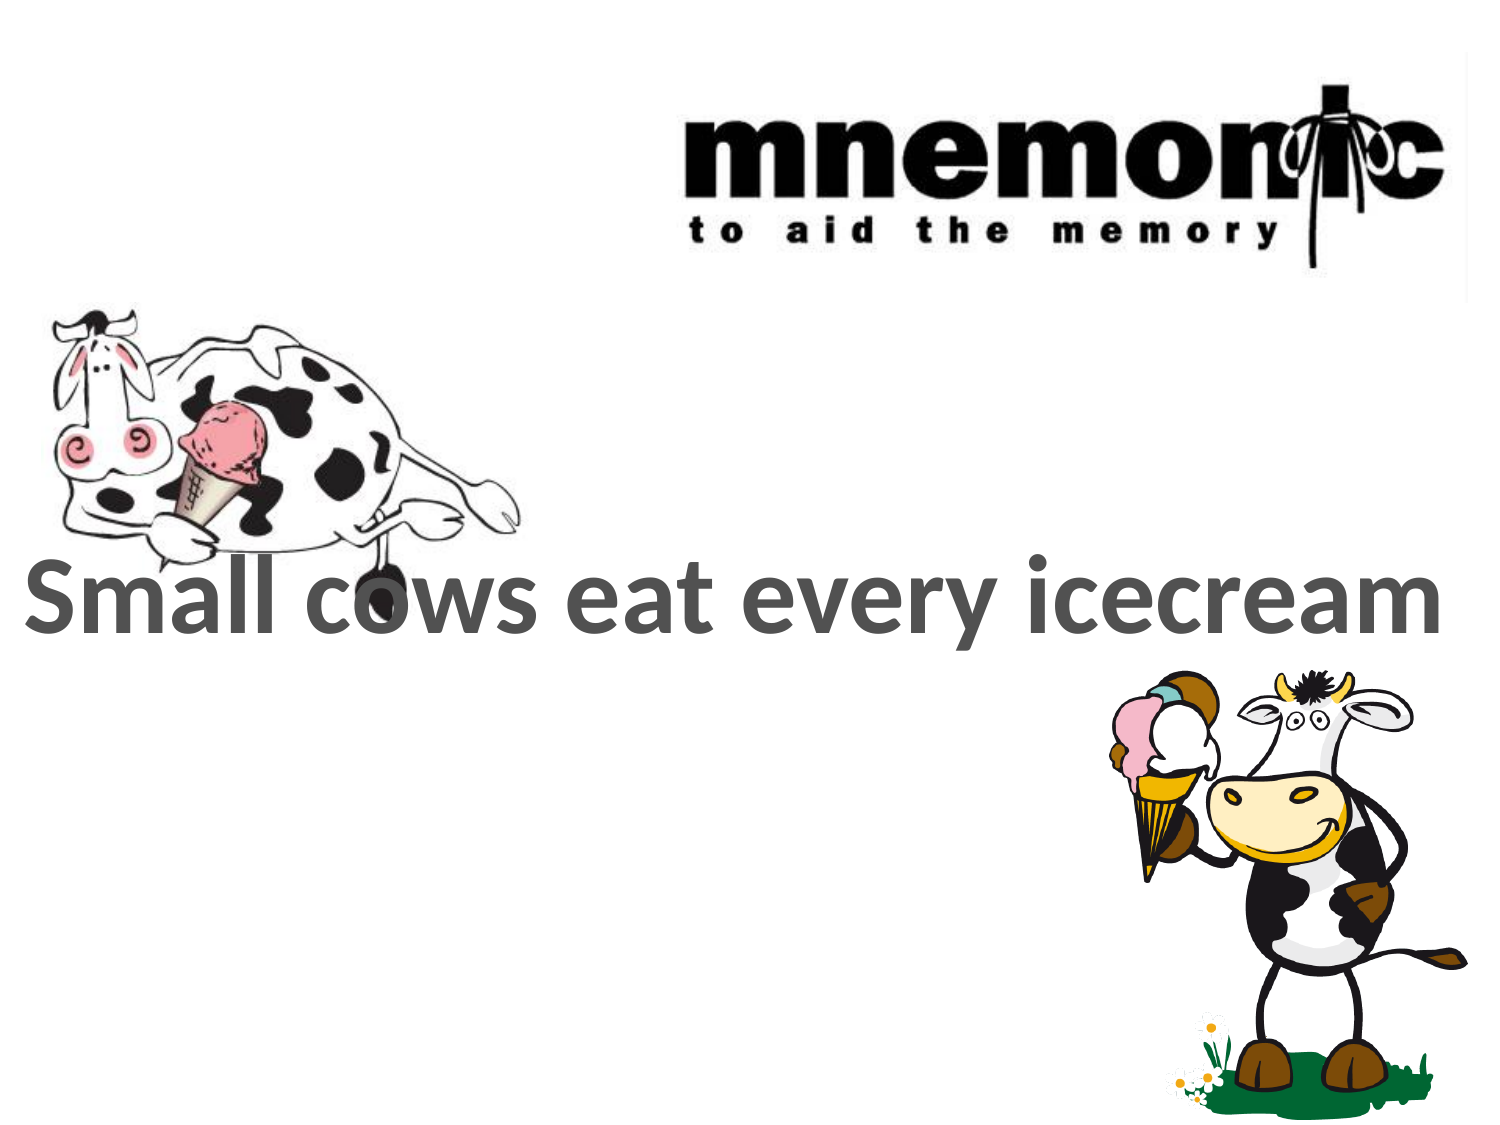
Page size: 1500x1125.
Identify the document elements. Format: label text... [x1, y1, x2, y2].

picture [40, 302, 533, 644]
picture [1109, 669, 1468, 1120]
text_box Small cows eat every icecream [2, 513, 1468, 665]
picture [651, 52, 1468, 303]
